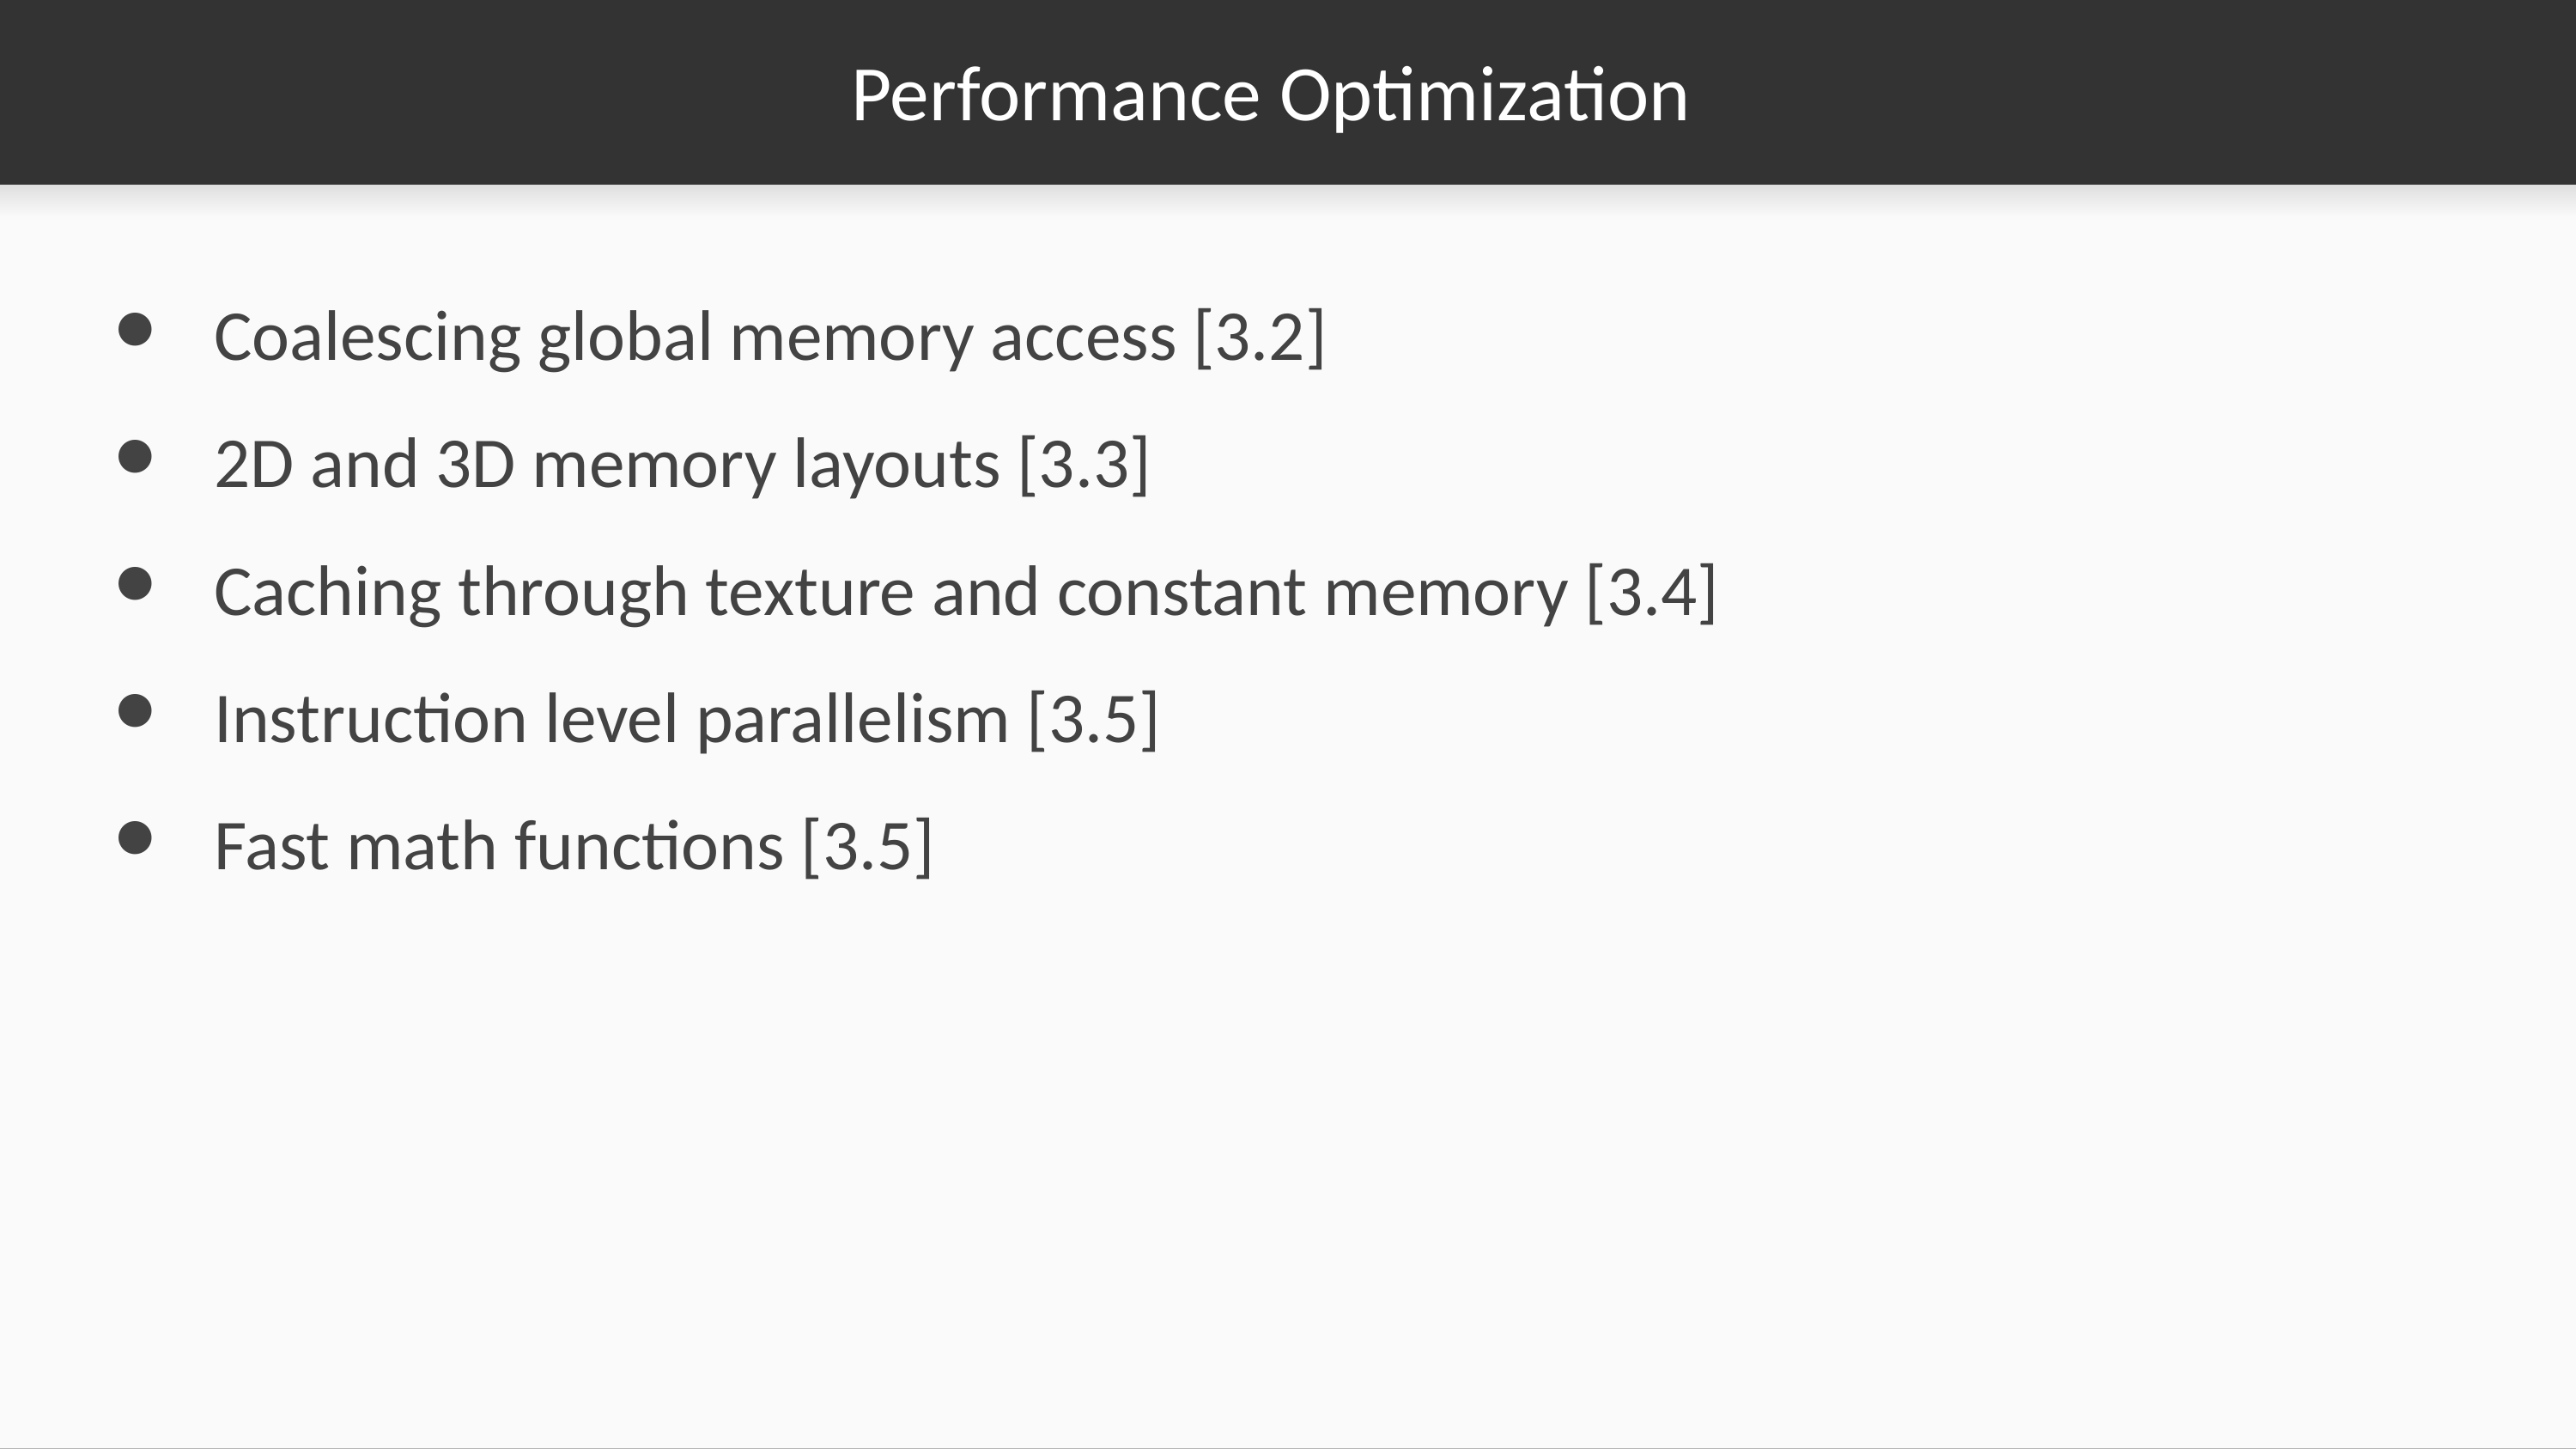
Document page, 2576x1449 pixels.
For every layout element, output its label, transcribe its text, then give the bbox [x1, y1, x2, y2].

title Performance Optimization [27, 4, 2514, 174]
list Coalescing global memory access [3.2] 2D and 3D memory layouts [3.3] Caching through texture and constant memory [3.4] Instruction level parallelism [3.5] Fast math functions [3.5] [59, 250, 2514, 1384]
